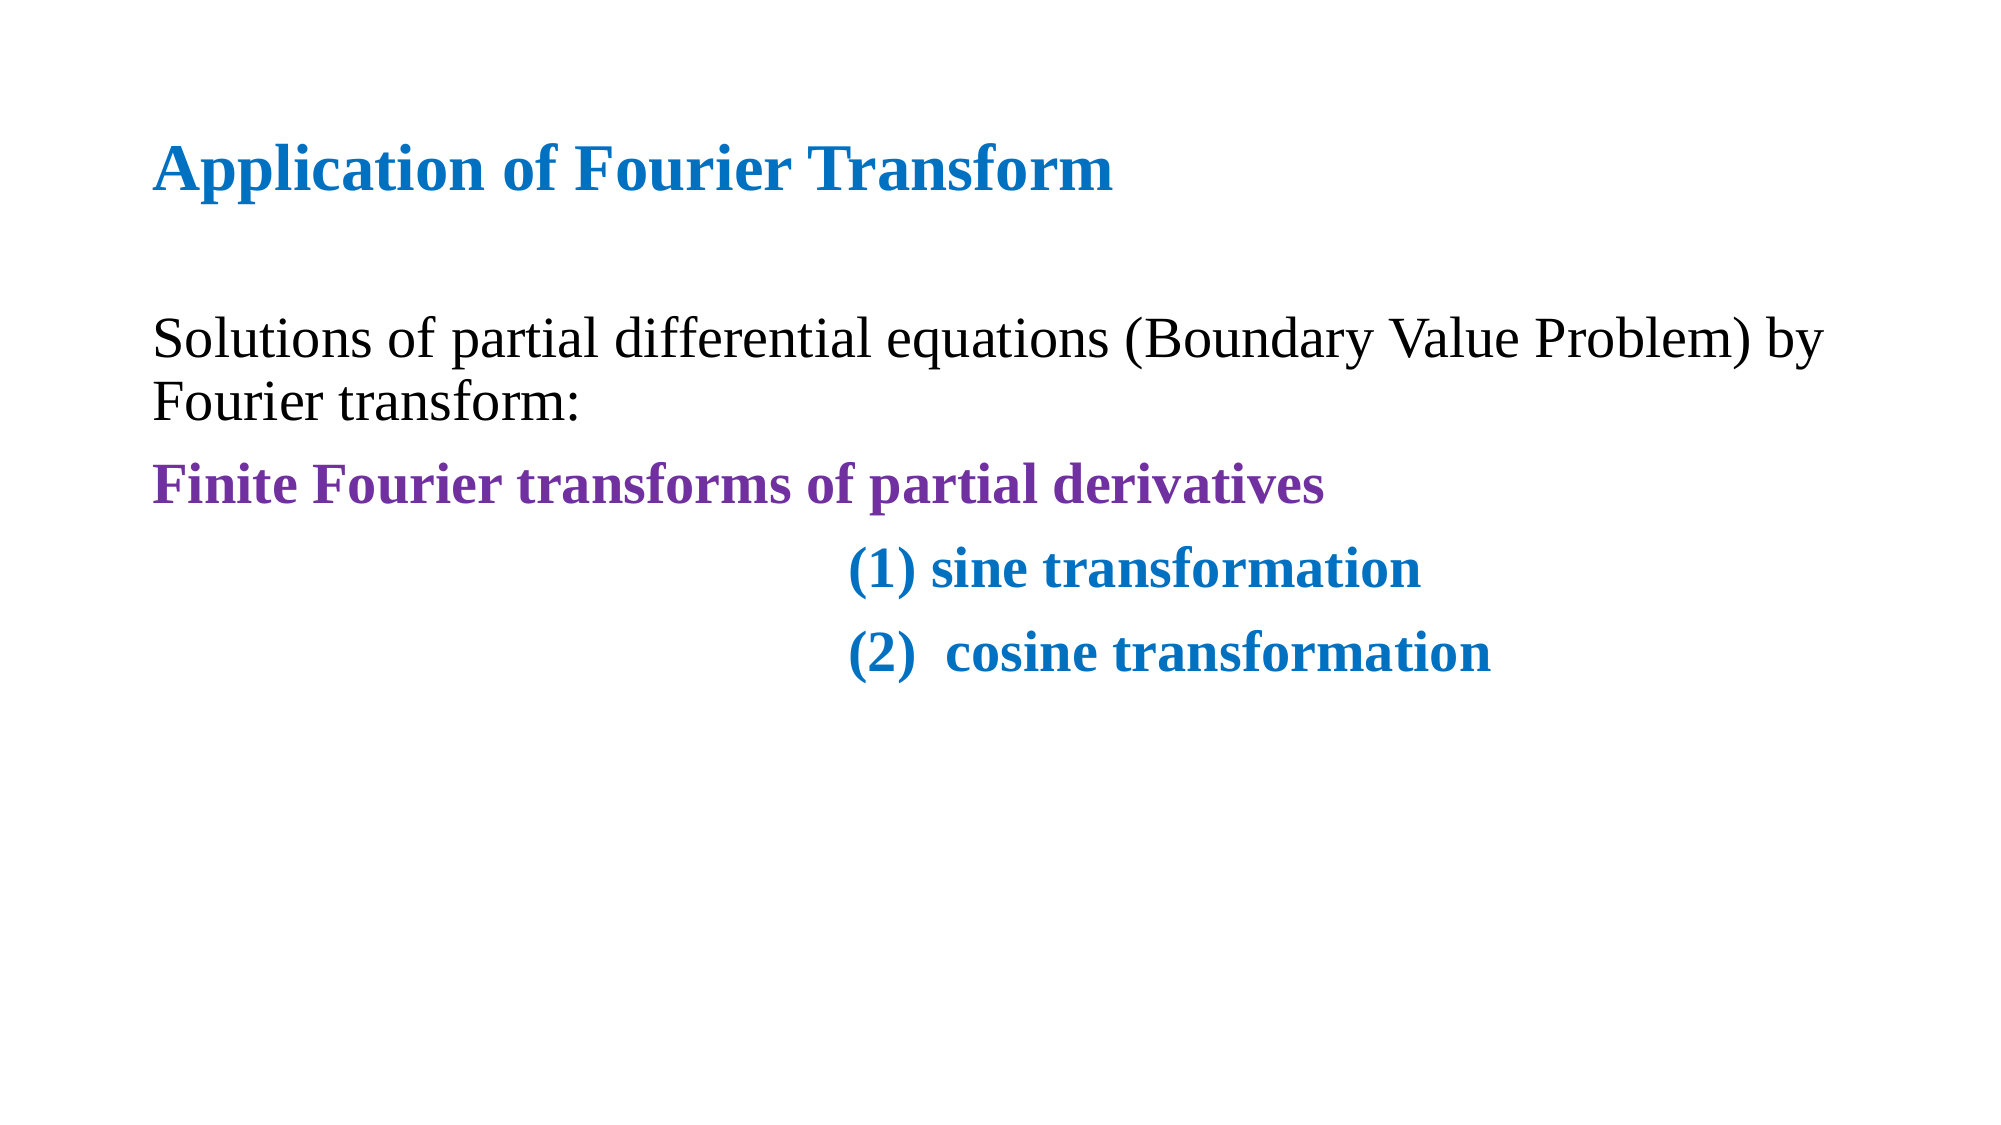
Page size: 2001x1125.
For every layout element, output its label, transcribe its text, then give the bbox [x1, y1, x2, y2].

title Application of Fourier Transform [137, 59, 1863, 278]
list Solutions of partial differential equations (Boundary Value Problem) by Fourier transform: Finite Fourier transforms of partial derivatives (1) sine transformation (2) cosine transformation [137, 299, 1863, 1014]
